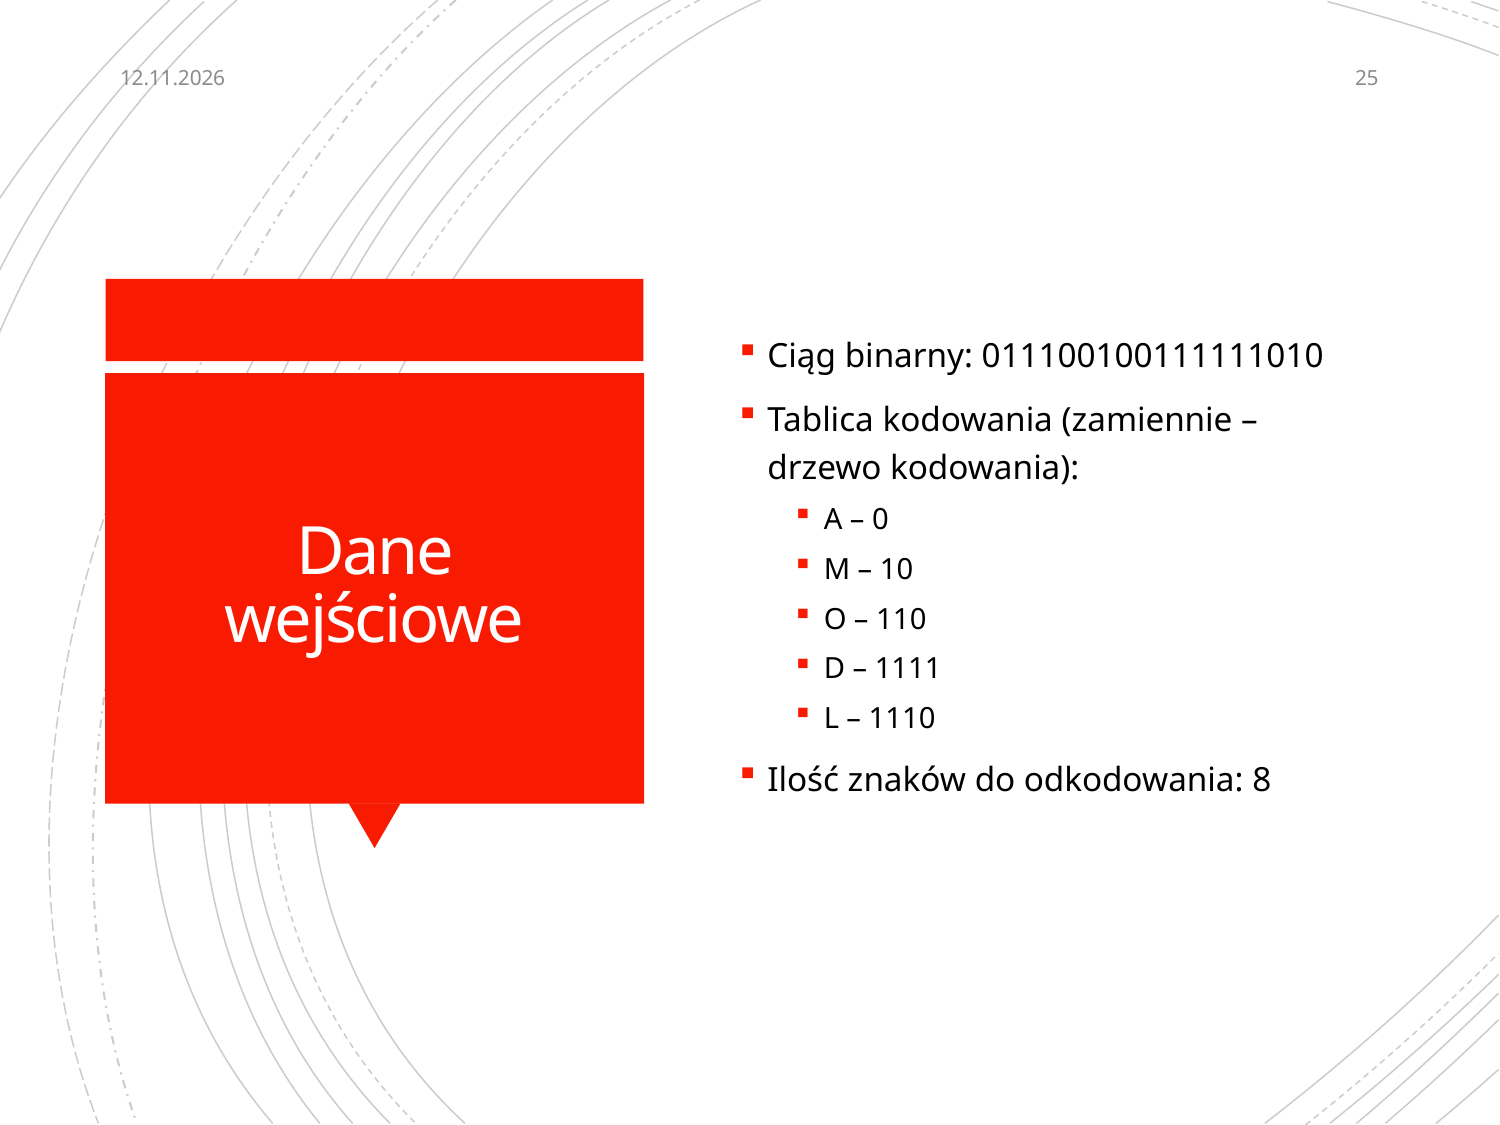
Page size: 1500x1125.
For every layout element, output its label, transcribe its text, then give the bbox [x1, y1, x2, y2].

slide_number 25 [1281, 52, 1394, 105]
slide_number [105, 52, 555, 105]
title Dane wejściowe [118, 385, 630, 790]
list Ciąg binarny: 011100100111111010 Tablica kodowania (zamiennie – drzewo kodowania): A – 0 M – 10 O – 110 D – 1111 L – 1110 Ilość znaków do odkodowania: 8 [724, 131, 1396, 993]
